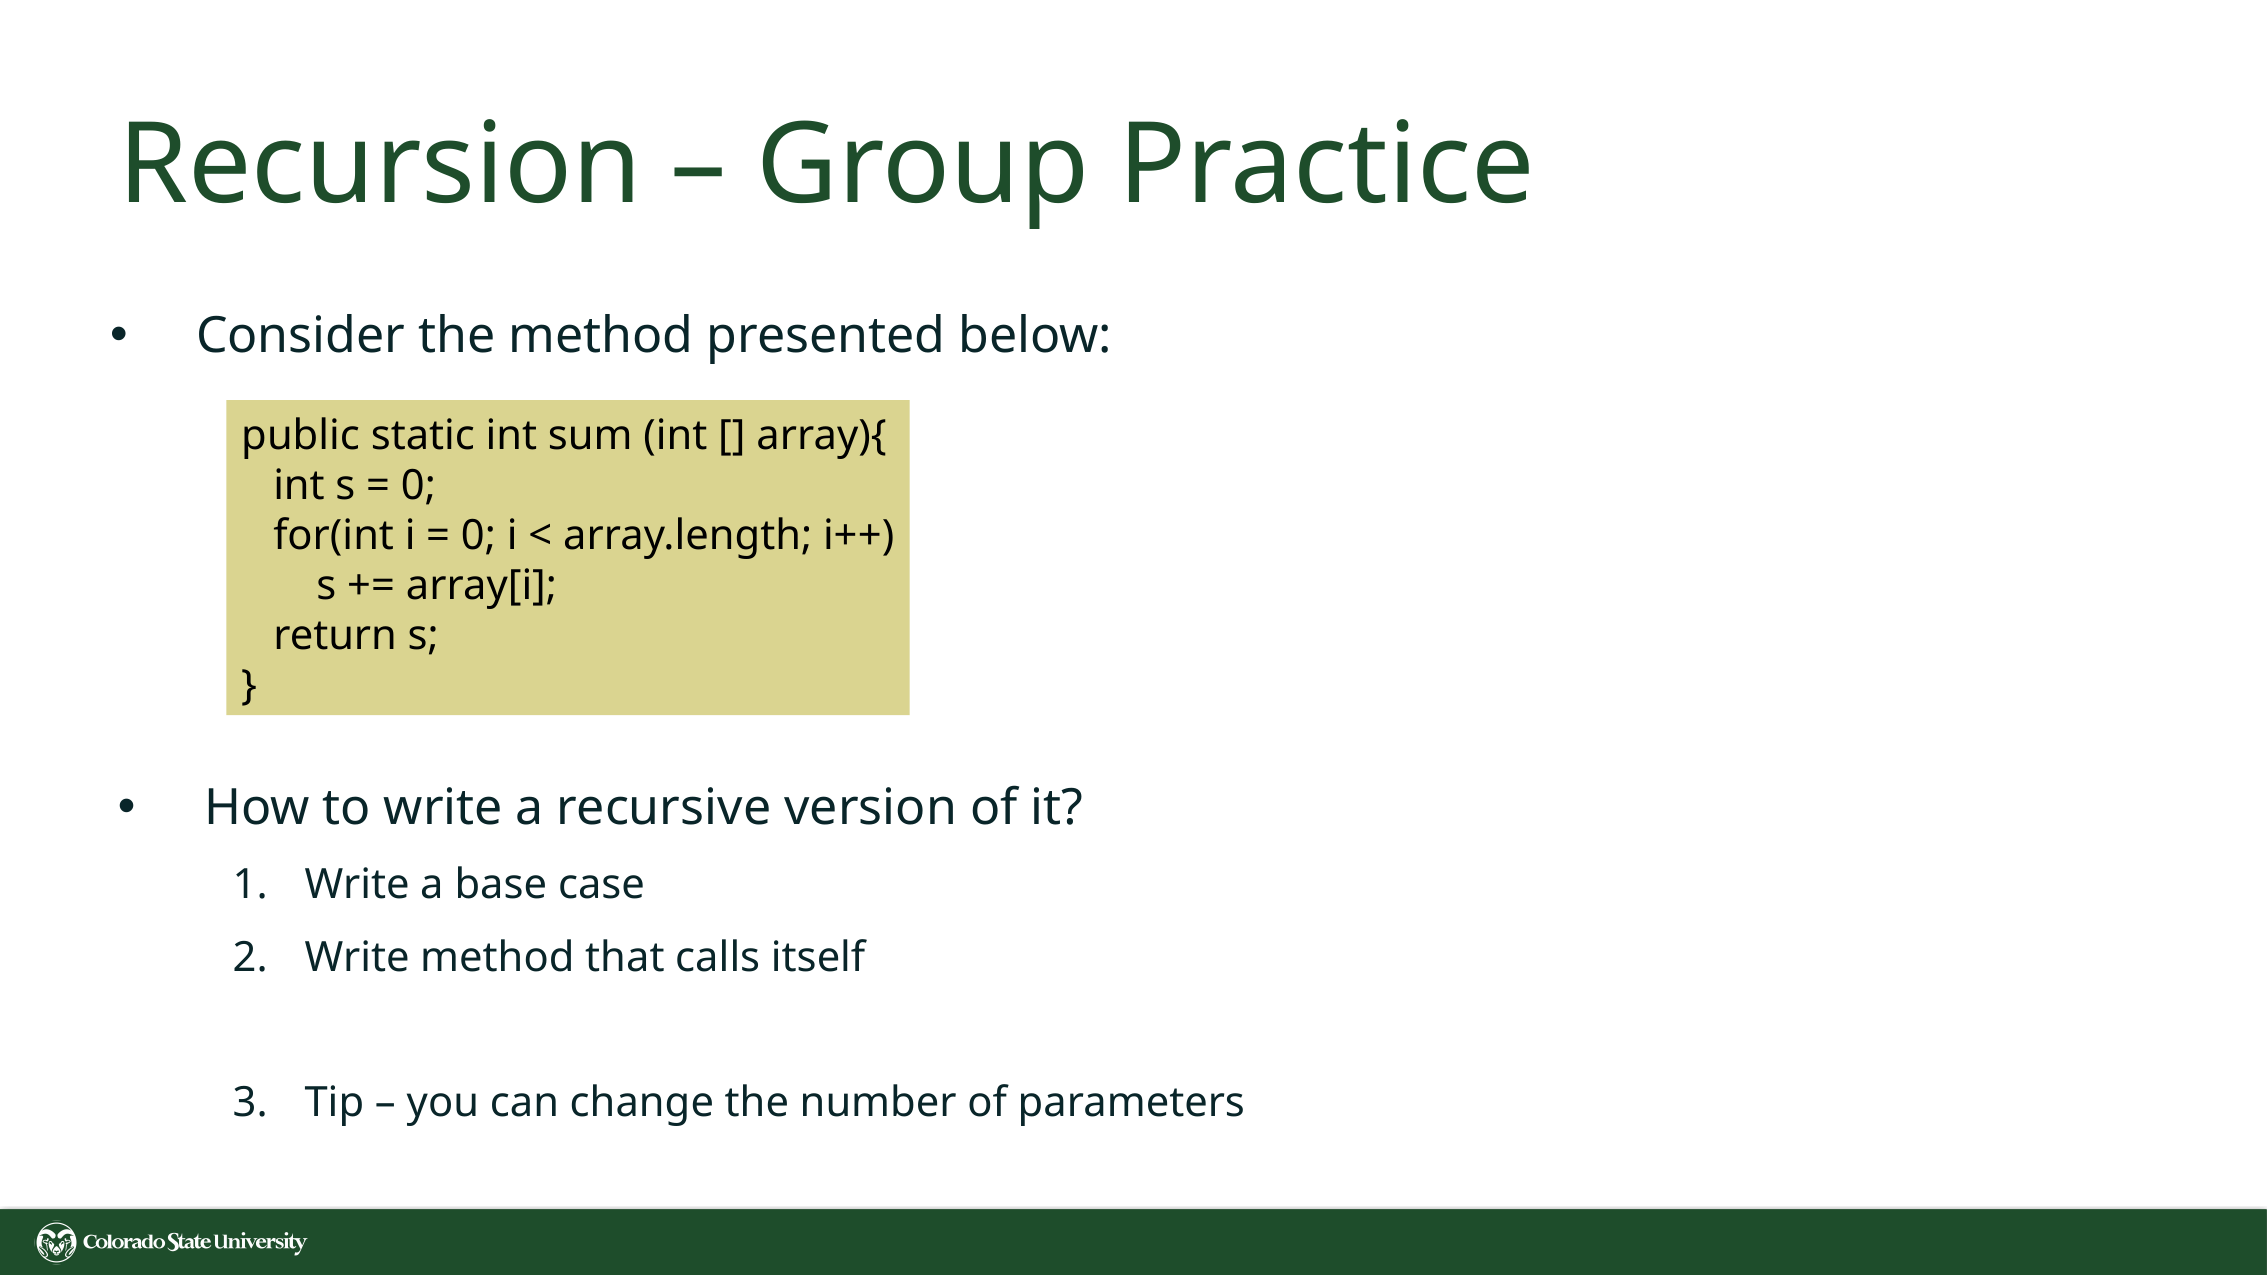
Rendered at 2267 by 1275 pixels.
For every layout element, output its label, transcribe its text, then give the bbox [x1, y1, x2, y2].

text_box How to write a recursive version of it? Write a base case Write method that calls itself Tip – you can change the number of parameters [102, 747, 1983, 1140]
text_box public static int sum (int [] array){ int s = 0; for(int i = 0; i < array.length; i++) s += array[i]; return s; } [226, 400, 910, 716]
text_box Consider the method presented below: [95, 275, 1830, 378]
picture [24, 1209, 319, 1275]
title Recursion – Group Practice [103, 73, 2164, 241]
